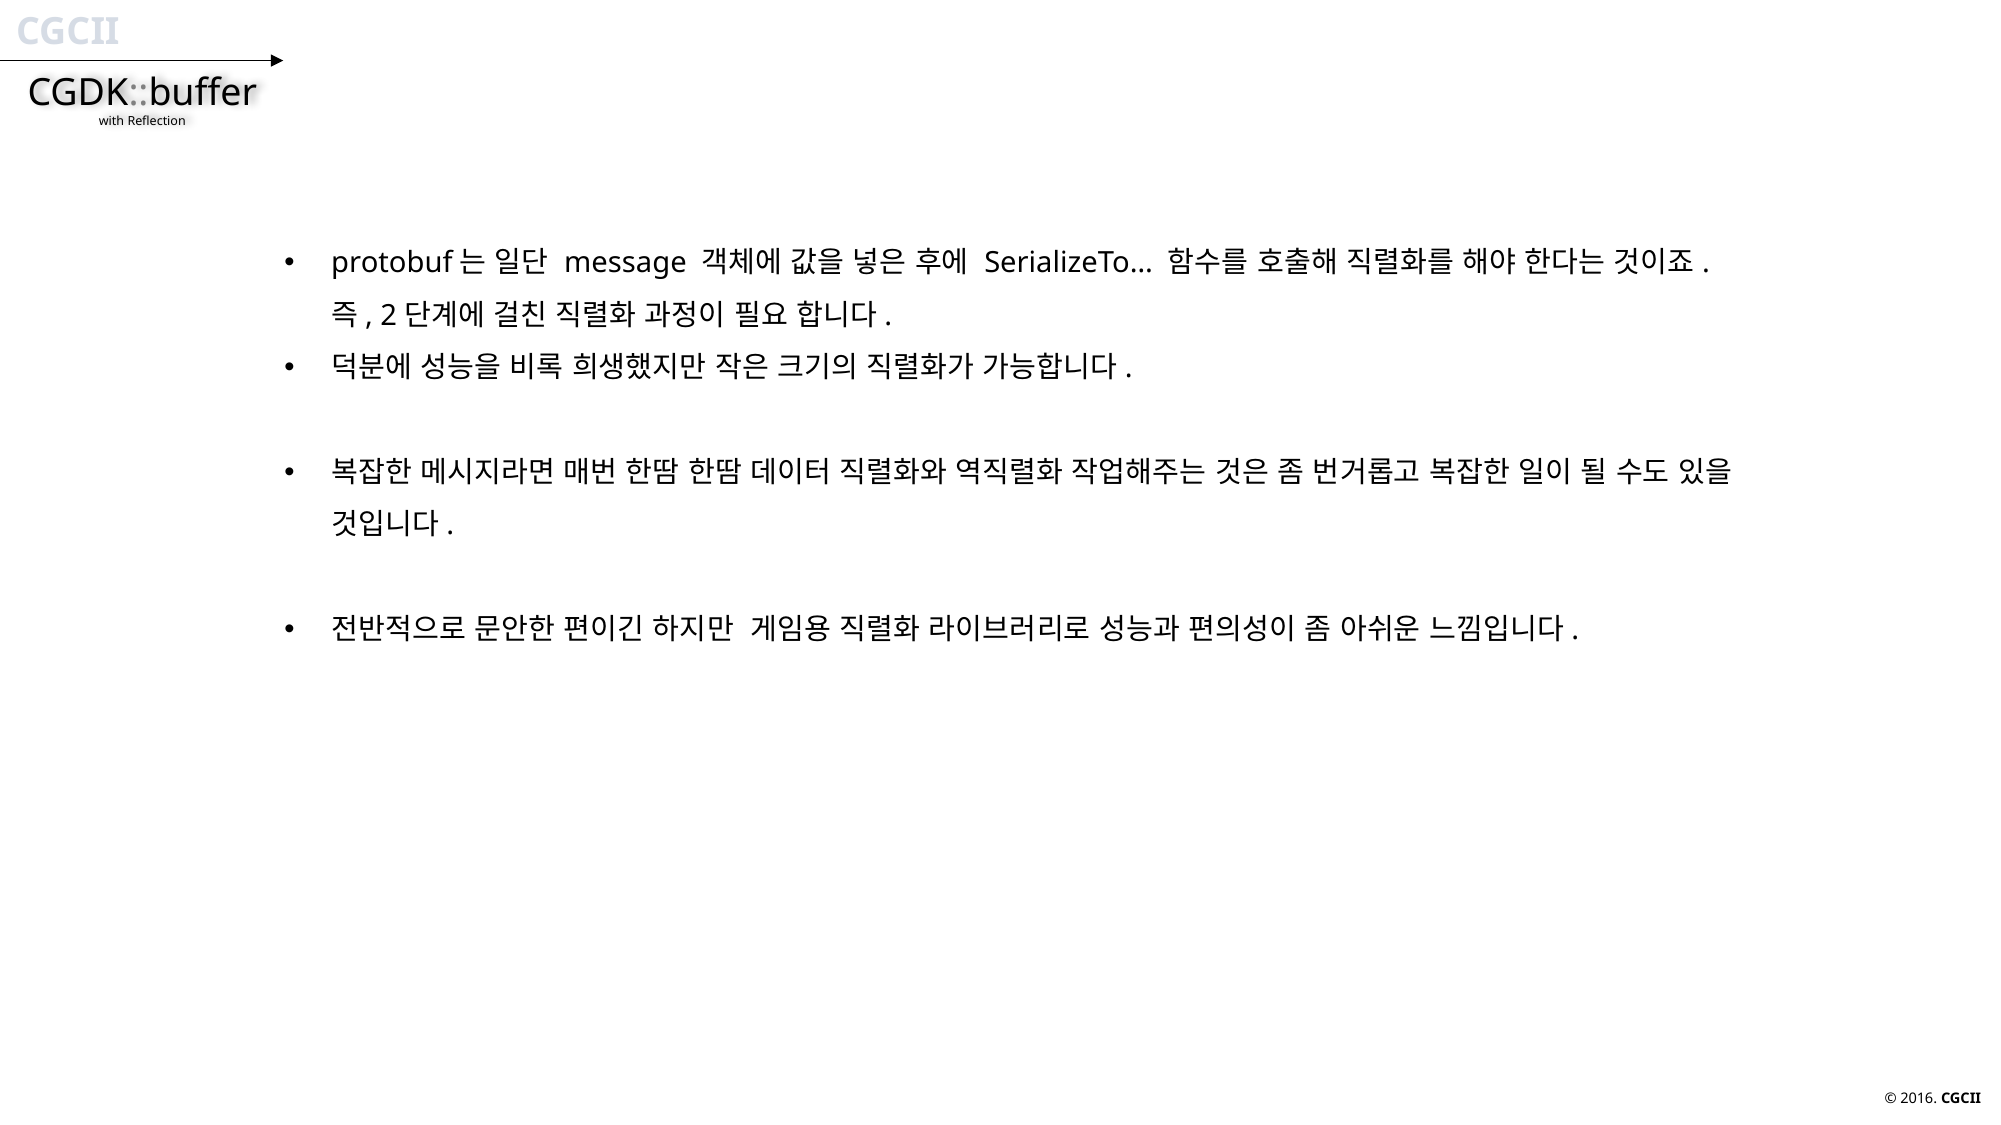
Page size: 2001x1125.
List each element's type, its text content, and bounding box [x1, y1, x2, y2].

text_box CGCII [1, 0, 135, 54]
text_box © 2016. CGCII [1598, 1084, 1997, 1124]
text_box protobuf는 일단 message 객체에 값을 넣은 후에 SerializeTo… 함수를 호출해 직렬화를 해야 한다는 것이죠. 즉, 2단계에 걸친 직렬화 과정이 필요 합니다. 덕분에 성능을 비록 희생했지만 작은 크기의 직렬화가 가능합니다. 복잡한 메시지라면 매번 한땀 한땀 데이터 직렬화와 역직렬화 작업해주는 것은 좀 번거롭고 복잡한 일이 될 수도 있을 것입니다. 전반적으로 문안한 편이긴 하지만 게임용 직렬화 라이브러리로 성능과 편의성이 좀 아쉬운 느낌입니다. [269, 218, 1810, 653]
text_box CGDK::buffer with Reflection [0, 60, 309, 166]
